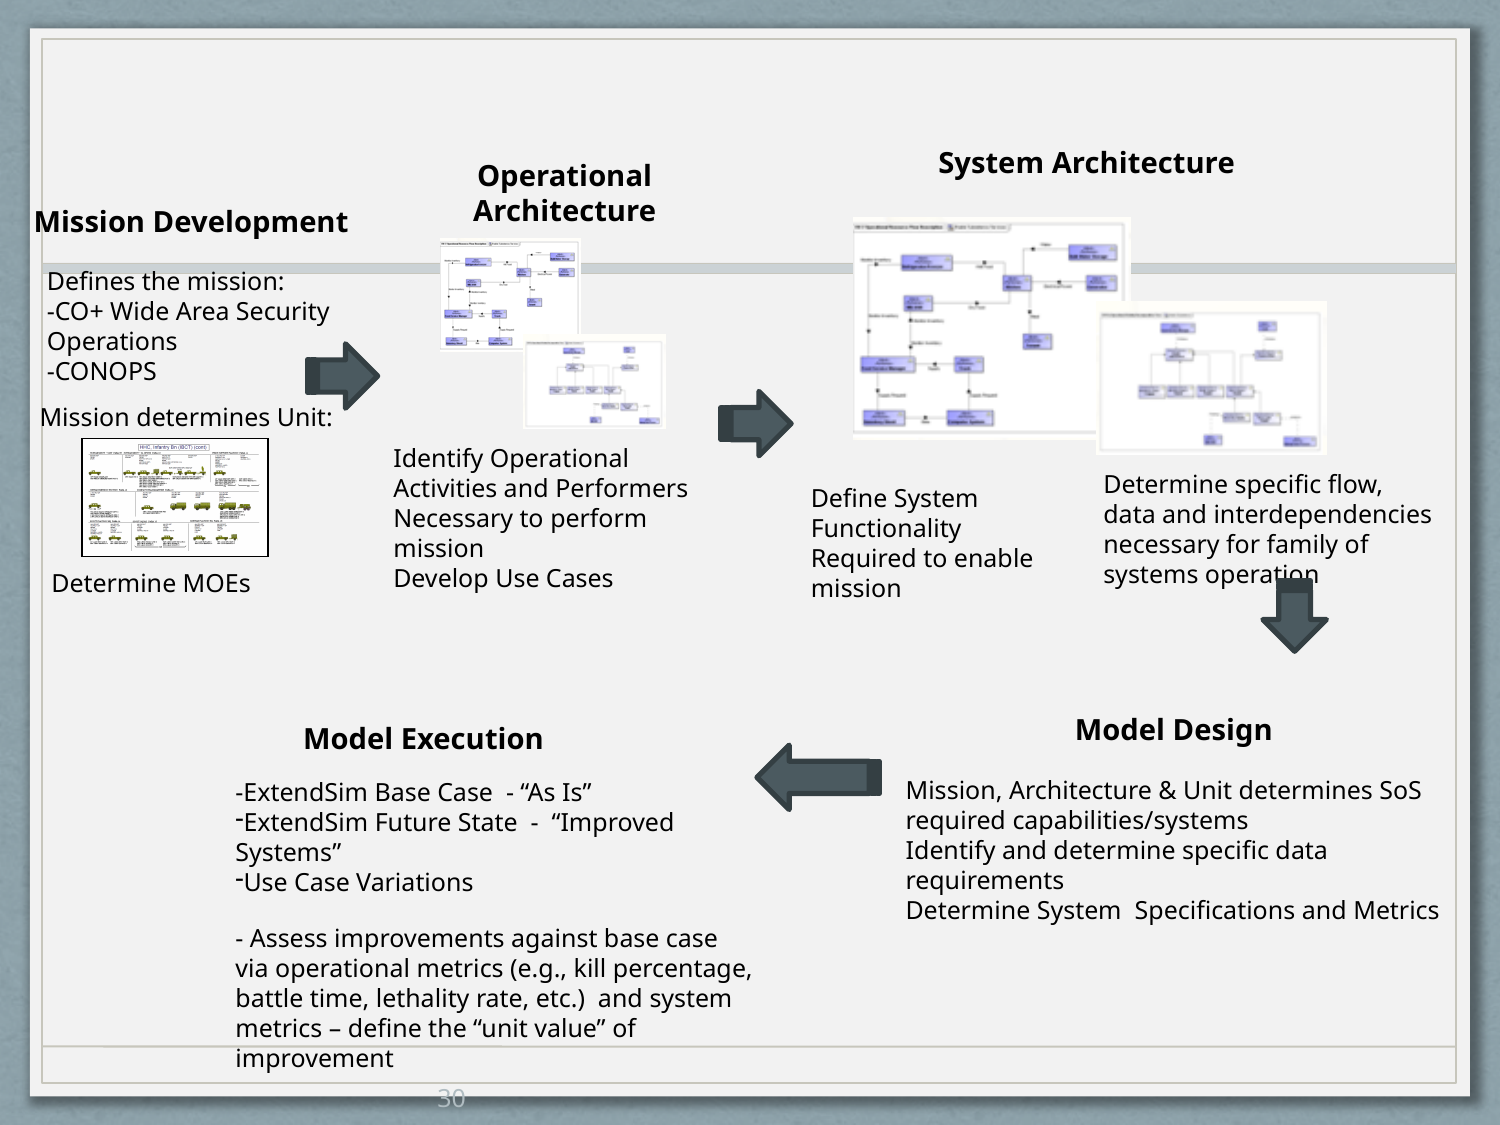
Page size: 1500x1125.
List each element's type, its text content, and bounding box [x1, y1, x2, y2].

slide_number 30 [276, 1081, 627, 1125]
text_box -ExtendSim Base Case - “As Is” ExtendSim Future State - “Improved Systems” Use Case Variations - Assess improvements against base case via operational metrics (e.g., kill percentage, battle time, lethality rate, etc.) and system metrics – define the “unit value” of improvement [220, 769, 772, 1081]
text_box Defines the mission: -CO+ Wide Area Security Operations -CONOPS [32, 257, 345, 393]
text_box Operational Architecture [395, 150, 734, 235]
text_box Model Design [1026, 703, 1321, 754]
text_box [1260, 578, 1329, 654]
text_box Mission, Architecture & Unit determines SoS required capabilities/systems Identify and determine specific data requirements Determine System Specifications and Metrics [890, 767, 1468, 932]
picture [82, 438, 268, 557]
picture [853, 217, 1328, 455]
text_box Determine MOEs [36, 560, 266, 605]
text_box Model Execution [276, 712, 571, 763]
picture [439, 238, 667, 430]
text_box Identify Operational Activities and Performers Necessary to perform mission Develop Use Cases [378, 435, 720, 600]
text_box Mission Development [18, 195, 364, 246]
text_box [754, 742, 882, 812]
text_box System Architecture [784, 136, 1389, 187]
text_box Define System Functionality Required to enable mission [796, 475, 1081, 610]
text_box [718, 388, 794, 459]
text_box Determine specific flow, data and interdependencies necessary for family of systems operation [1088, 461, 1457, 596]
text_box [305, 341, 381, 411]
text_box Mission determines Unit: [24, 394, 348, 440]
